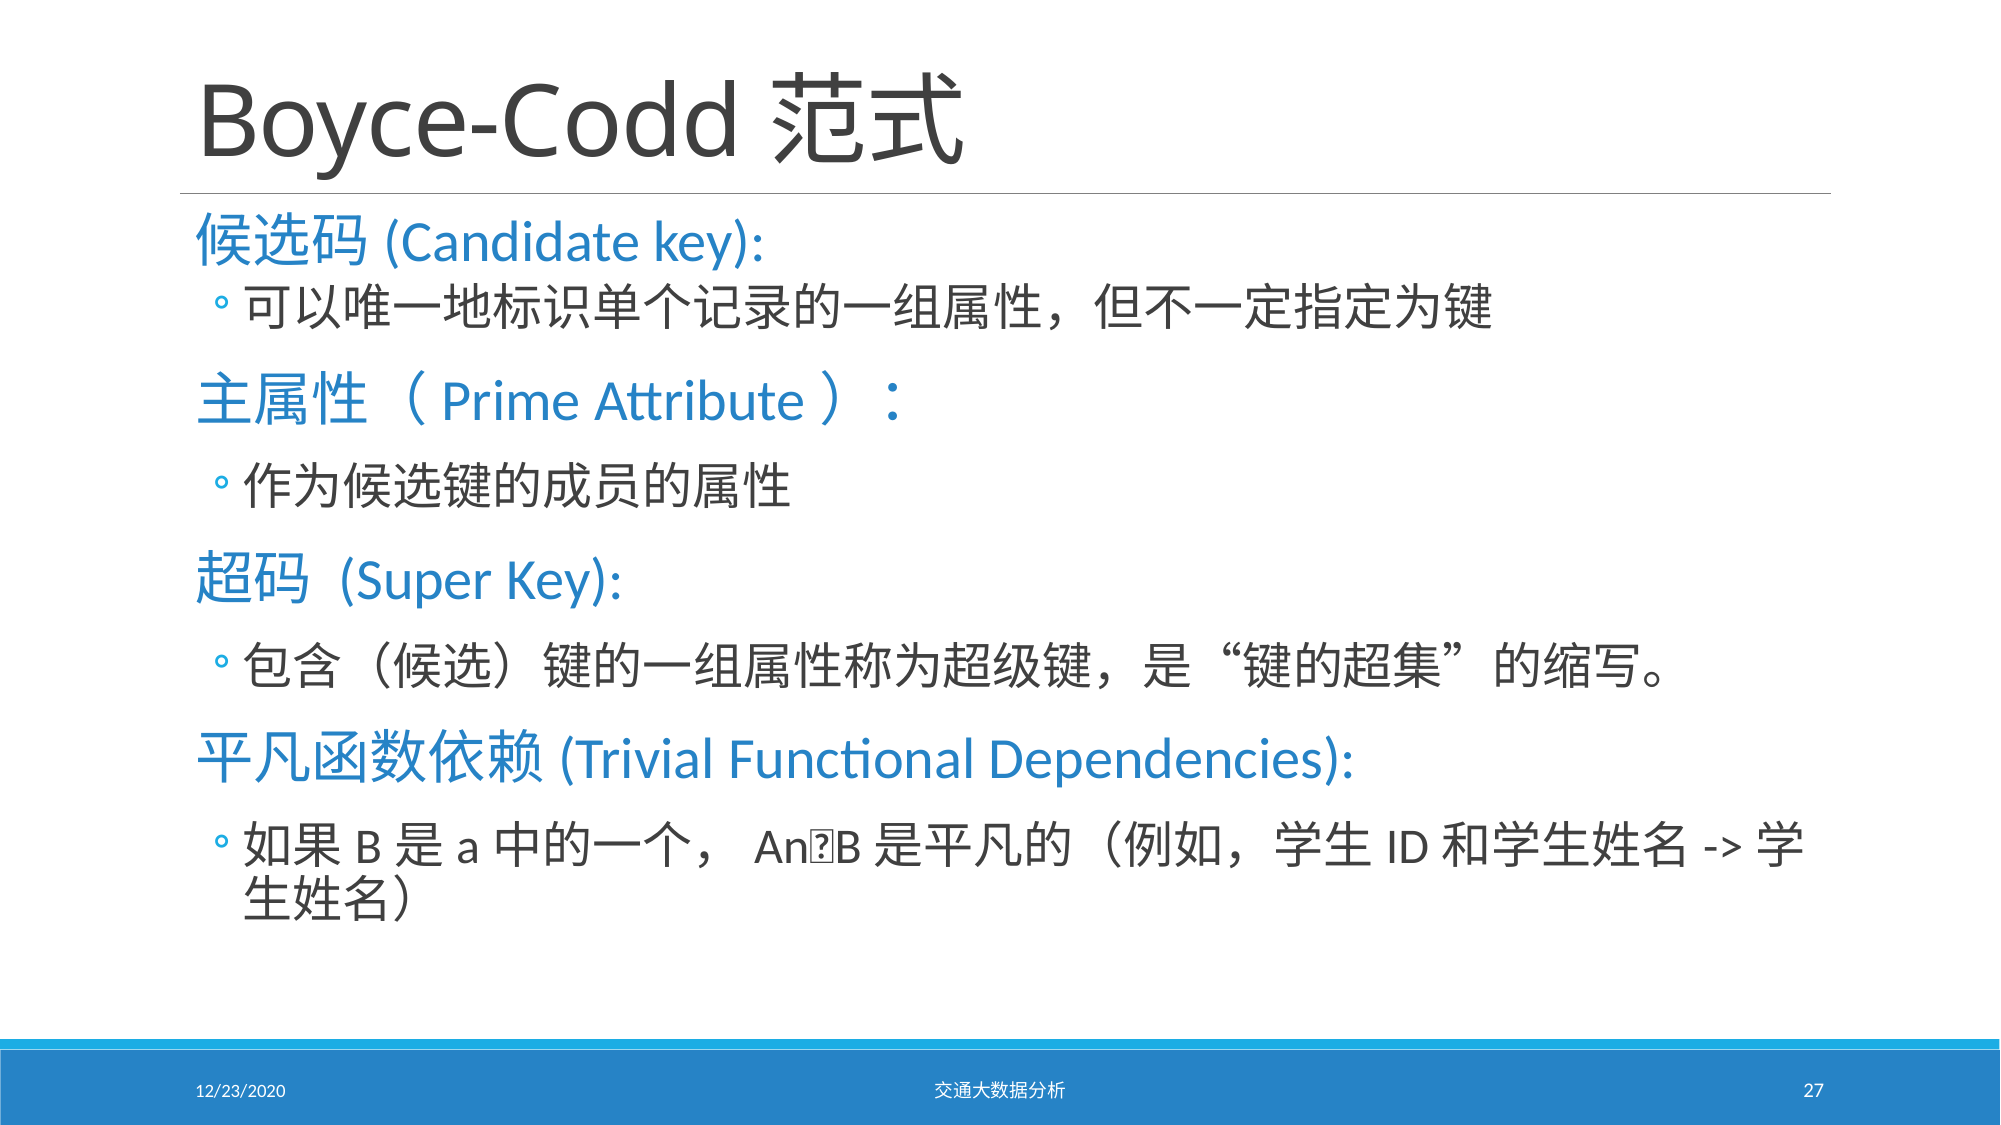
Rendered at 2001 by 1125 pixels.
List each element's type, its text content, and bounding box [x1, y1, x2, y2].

slide_number 27 [1624, 1059, 1840, 1120]
list 候选码(Candidate key): 可以唯一地标识单个记录的一组属性，但不一定指定为键 主属性（Prime Attribute）： 作为候选键的成员的属性 超码 (Super Key): 包含（候选）键的一组属性称为超级键，是“键的超集”的缩写。 平凡函数依赖(Trivial Functional Dependencies): 如果B是a中的一个，AnB是平凡的（例如，学生ID和学生姓名->学生姓名） [179, 203, 1830, 1034]
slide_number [179, 1059, 586, 1120]
footer 交通大数据分析 [604, 1059, 1396, 1120]
title Boyce-Codd范式 [179, 20, 1830, 185]
